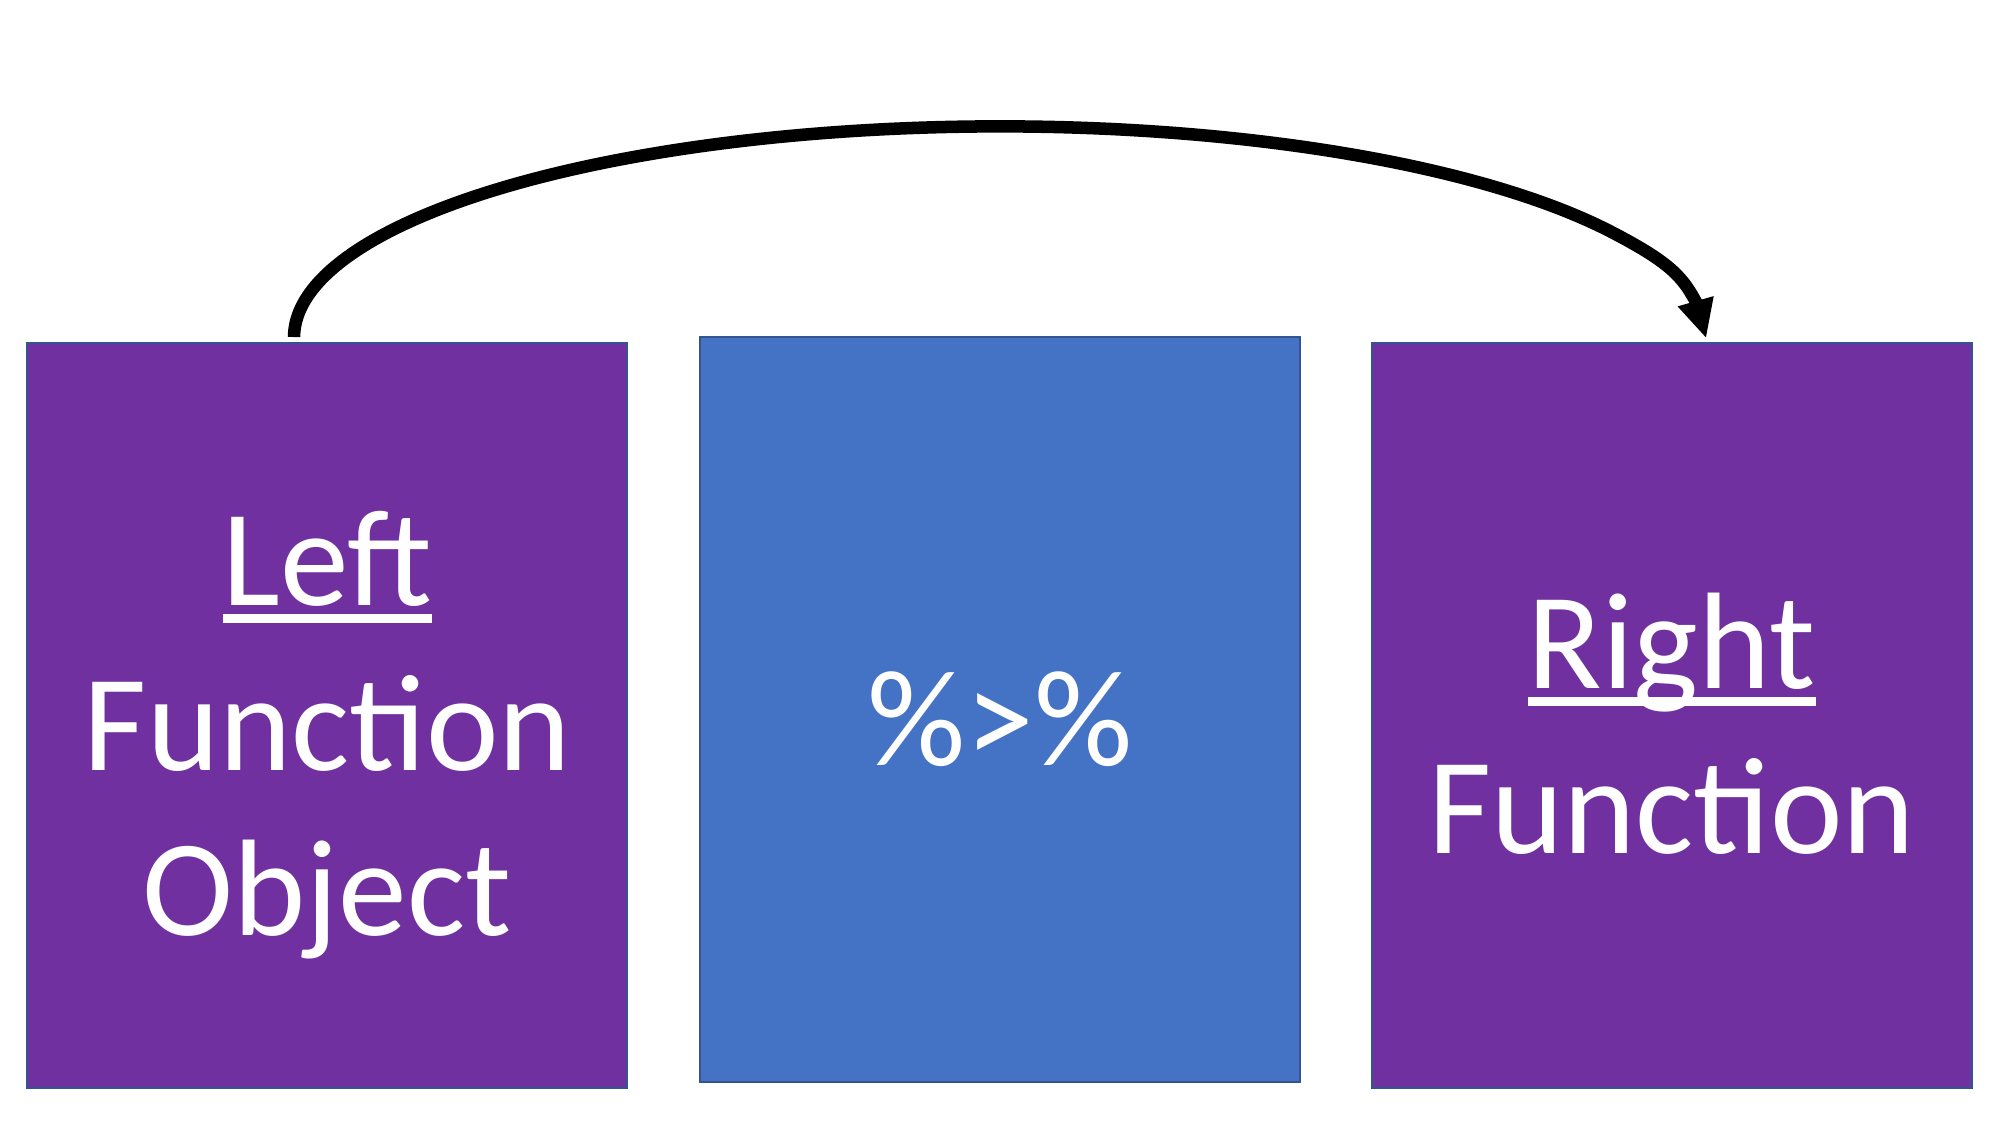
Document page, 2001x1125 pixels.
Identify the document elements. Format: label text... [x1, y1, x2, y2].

text_box Left Function Object [26, 342, 628, 1089]
text_box [293, 125, 1711, 338]
text_box %>% [699, 338, 1301, 1083]
text_box Right Function [1371, 342, 1973, 1089]
